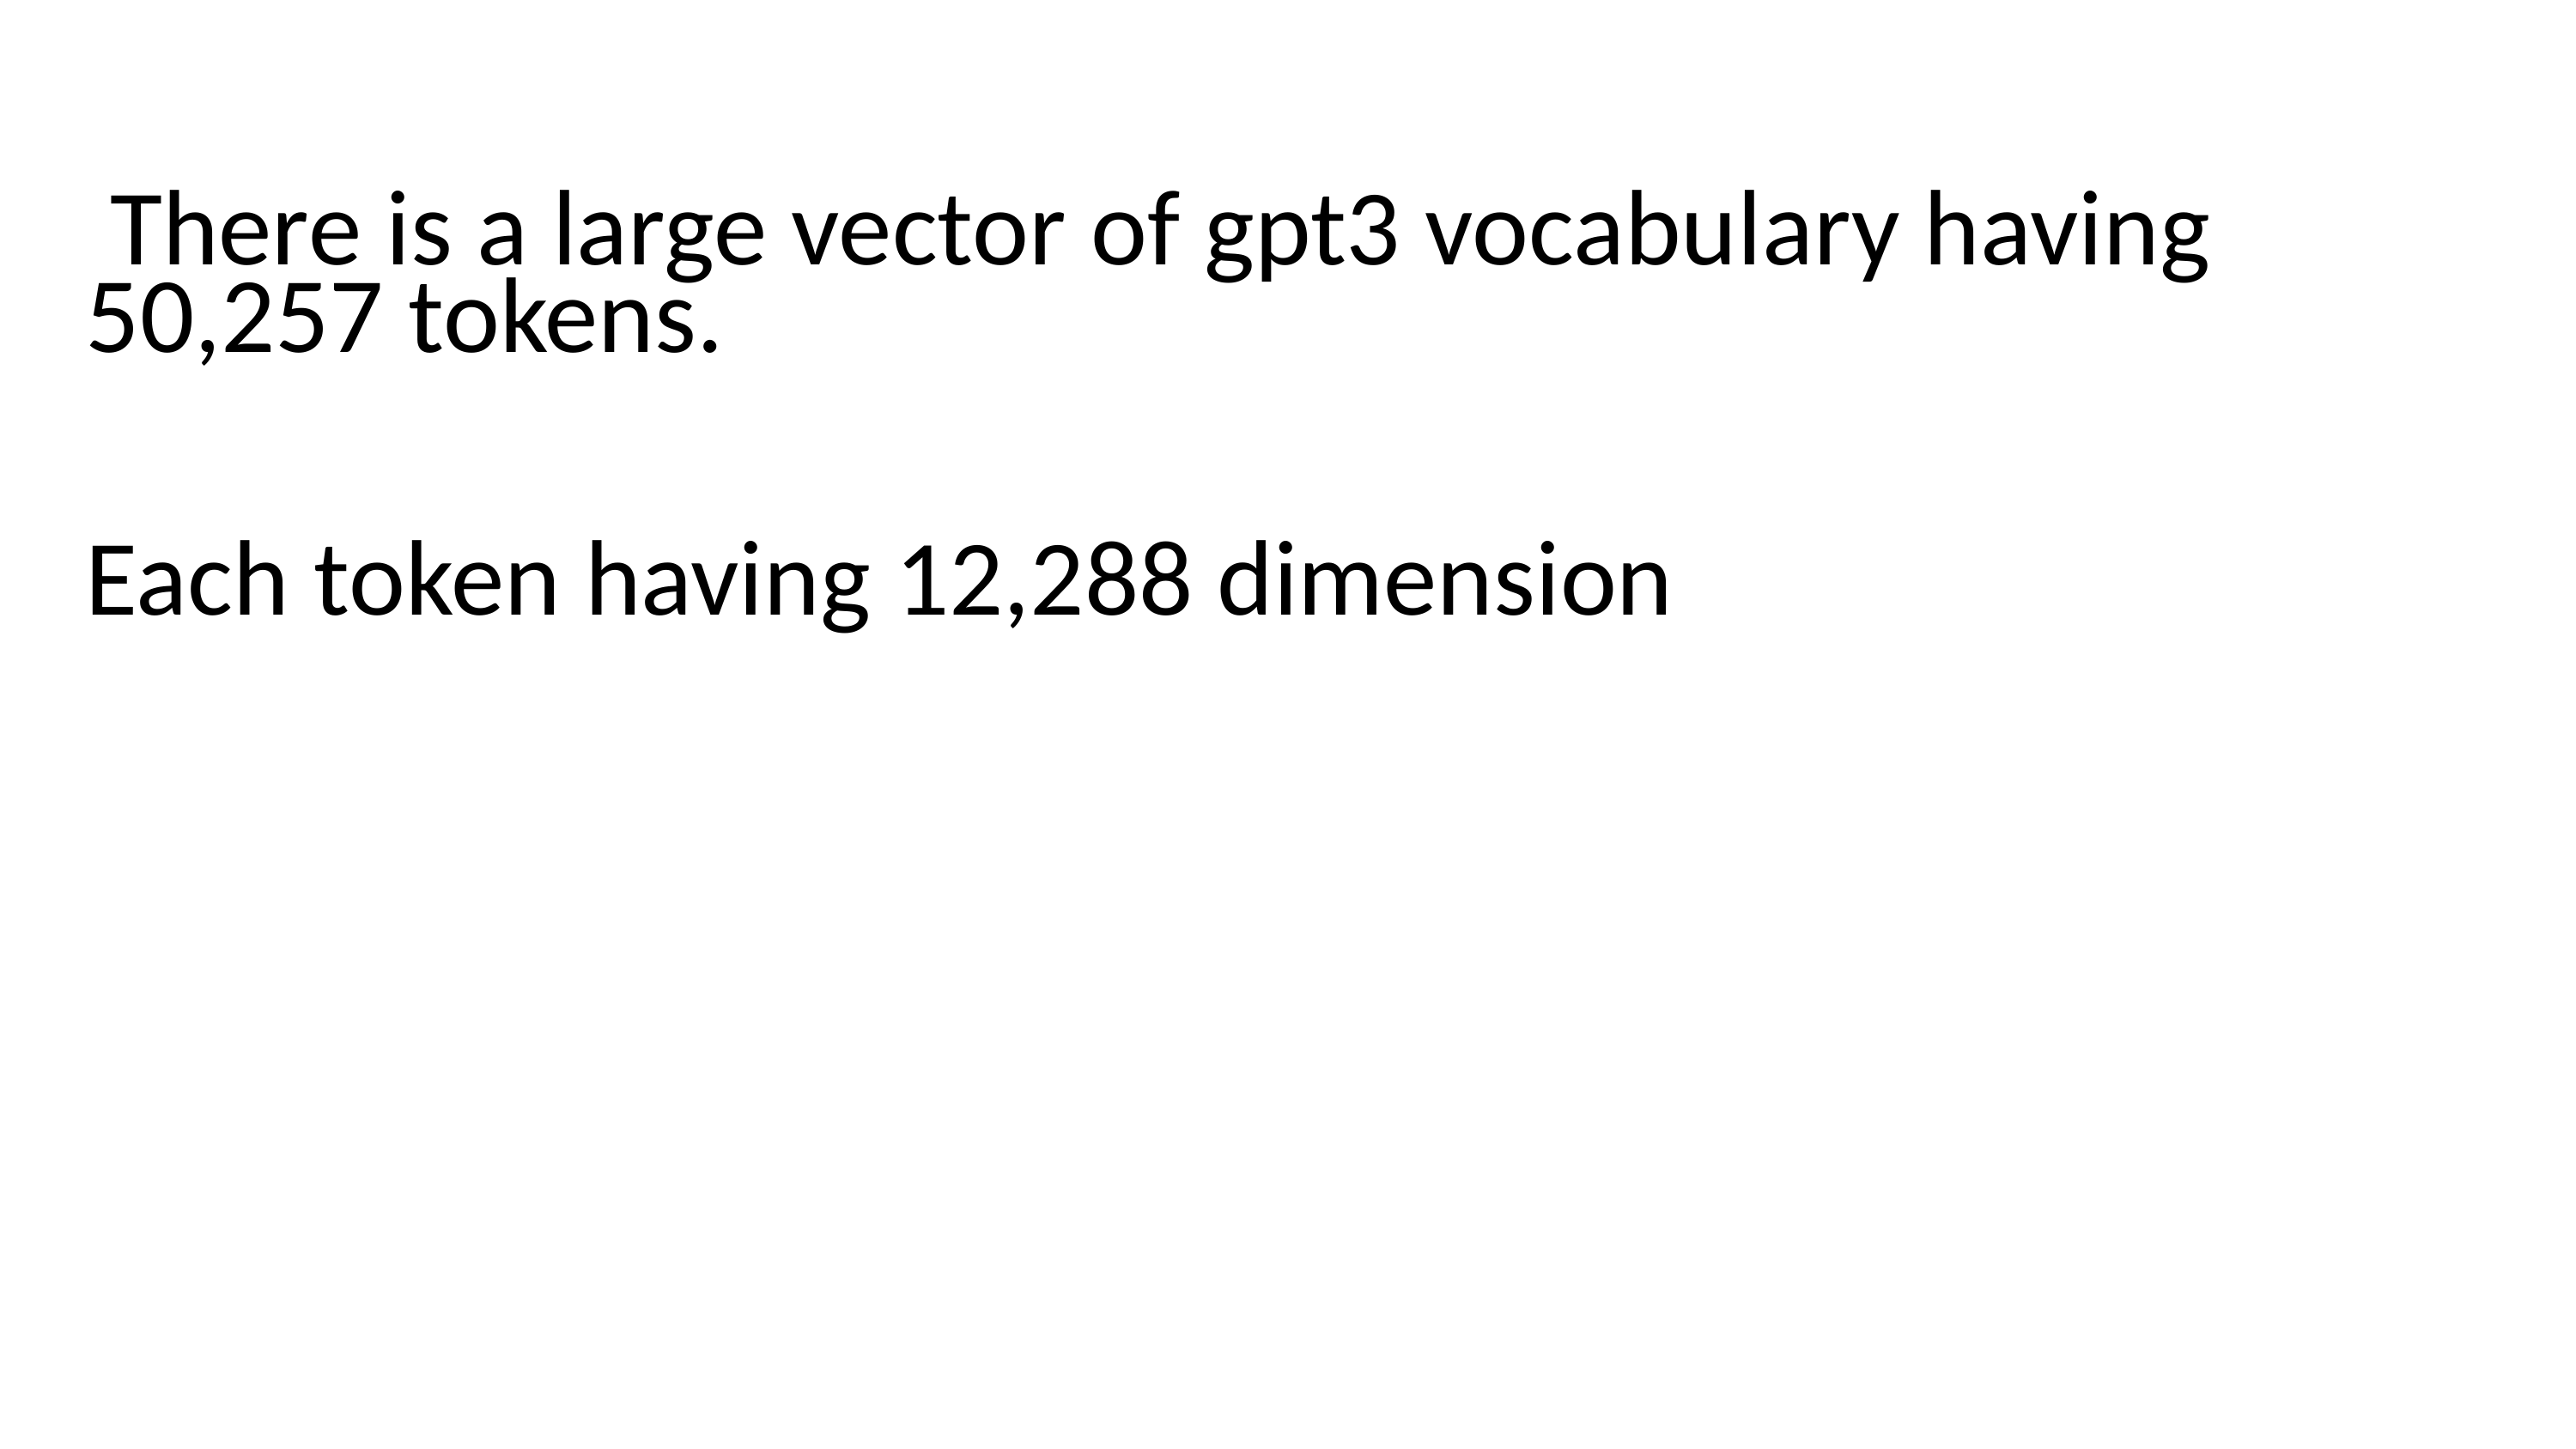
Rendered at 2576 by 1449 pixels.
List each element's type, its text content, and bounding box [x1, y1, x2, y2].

text_box There is a large vector of gpt3 vocabulary having 50,257 tokens. Each token having 12,288 dimension [85, 198, 2275, 900]
